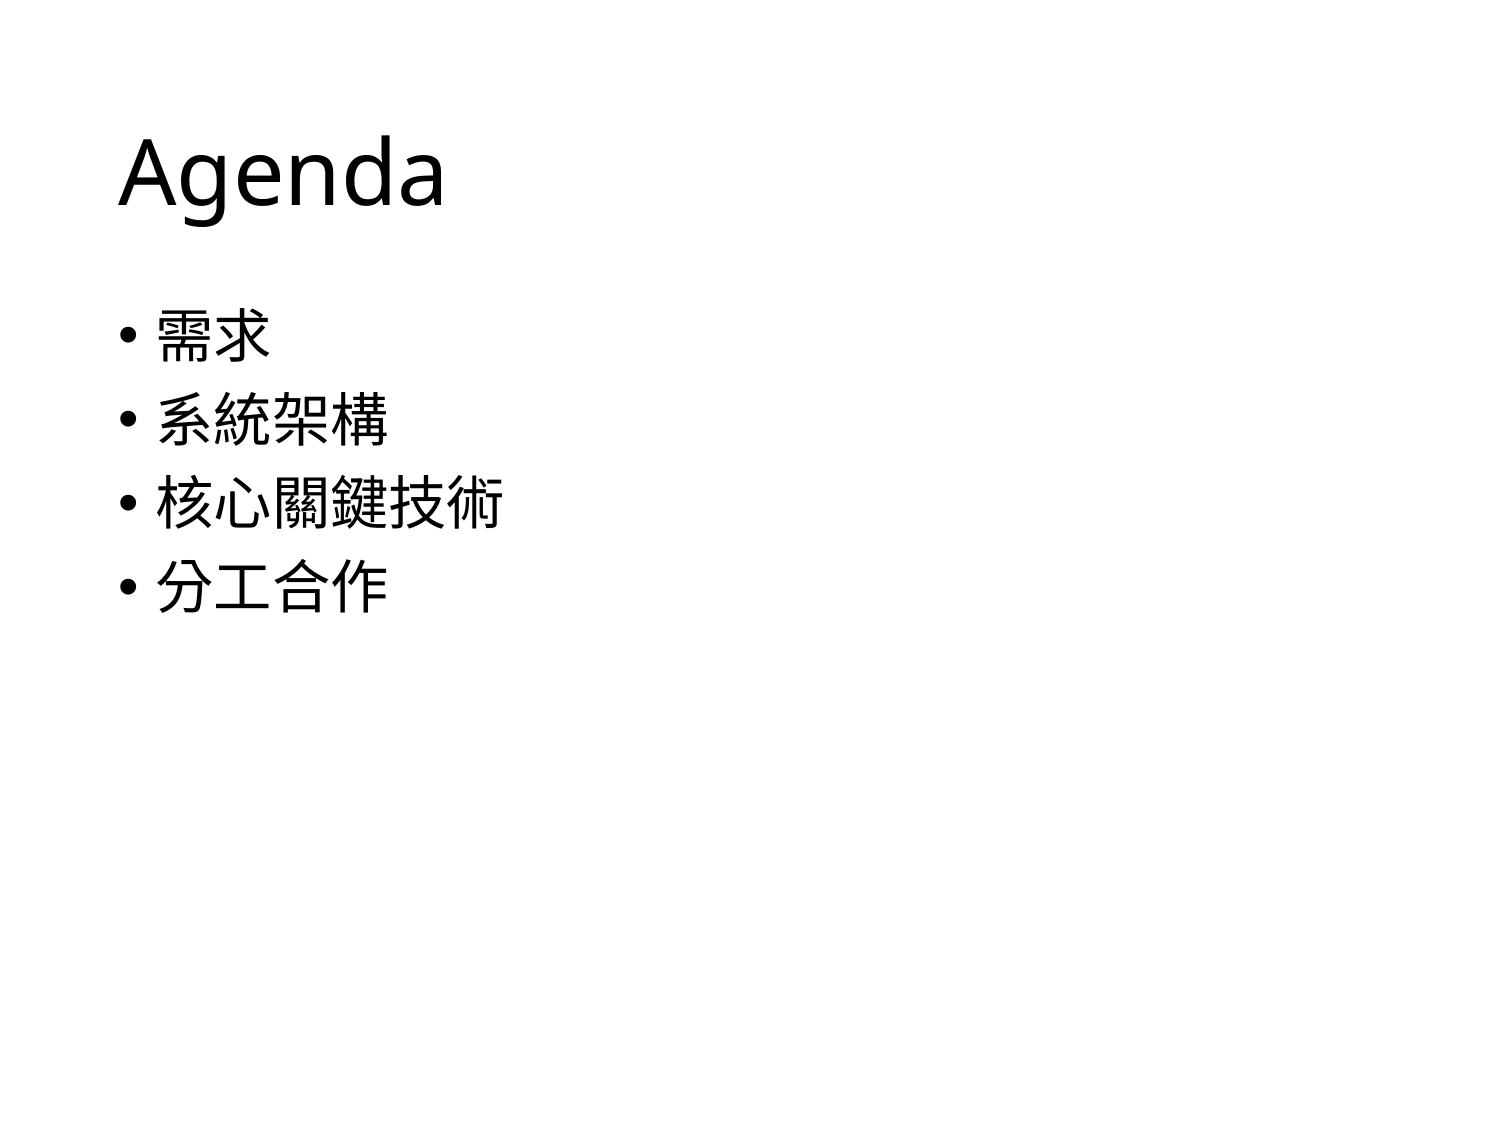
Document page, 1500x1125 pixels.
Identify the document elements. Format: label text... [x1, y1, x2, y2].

title Agenda [103, 67, 1397, 285]
list 需求 系統架構 核心關鍵技術 分工合作 [103, 299, 1397, 1014]
